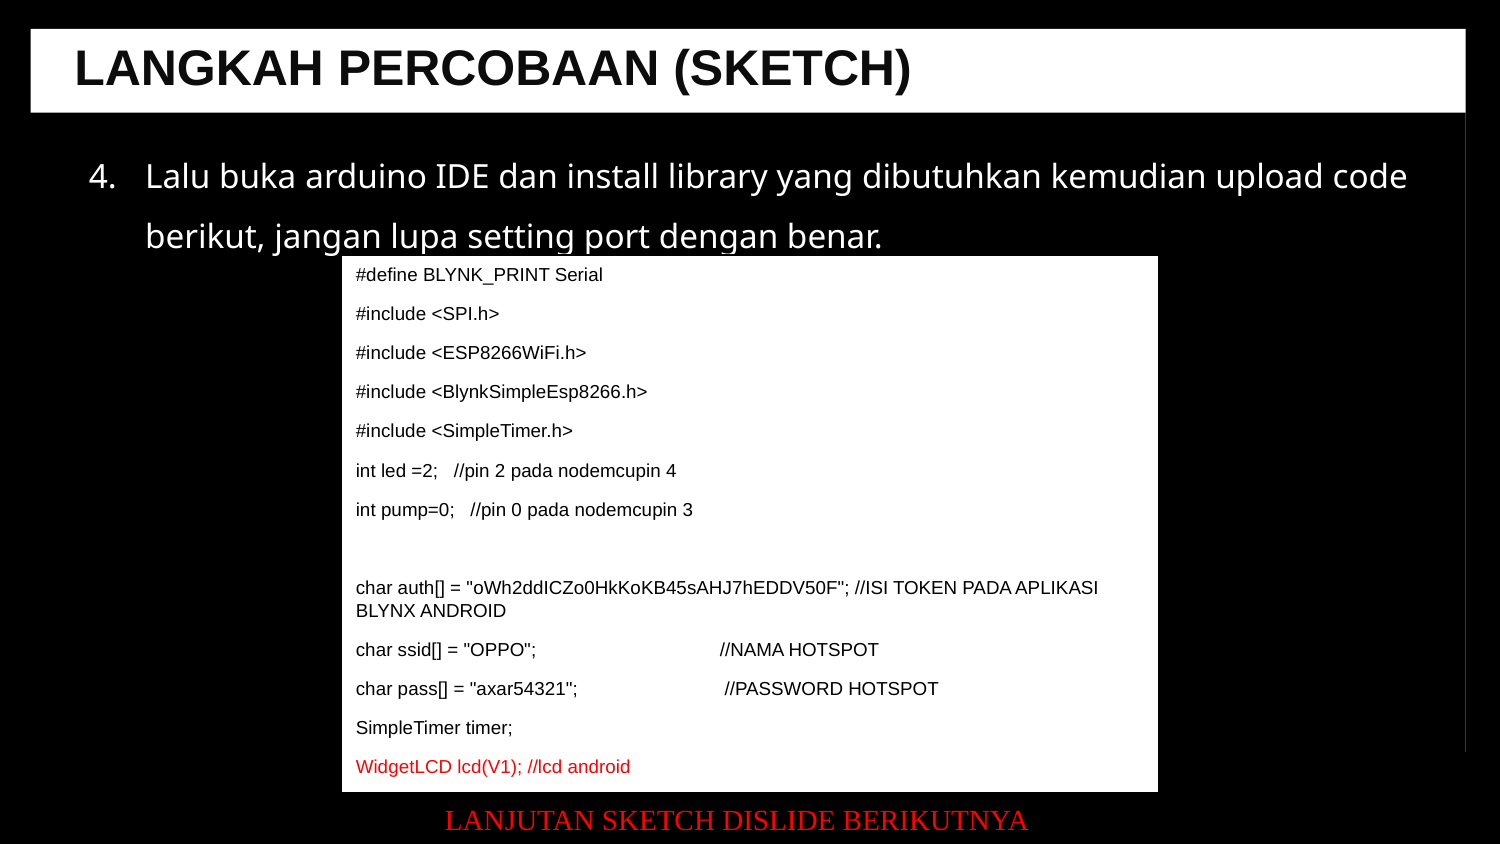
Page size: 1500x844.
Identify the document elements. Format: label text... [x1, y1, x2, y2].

text_box [28, 112, 1466, 754]
text_box #define BLYNK_PRINT Serial #include <SPI.h> #include <ESP8266WiFi.h> #include <BlynkSimpleEsp8266.h> #include <SimpleTimer.h> int led =2; //pin 2 pada nodemcupin 4 int pump=0; //pin 0 pada nodemcupin 3 char auth[] = "oWh2ddICZo0HkKoKB45sAHJ7hEDDV50F"; //ISI TOKEN PADA APLIKASI BLYNX ANDROID char ssid[] = "OPPO"; //NAMA HOTSPOT char pass[] = "axar54321"; //PASSWORD HOTSPOT SimpleTimer timer; WidgetLCD lcd(V1); //lcd android [340, 255, 1159, 793]
text_box Lalu buka arduino IDE dan install library yang dibutuhkan kemudian upload code berikut, jangan lupa setting port dengan benar. [63, 129, 1422, 824]
text_box LANJUTAN SKETCH DISLIDE BERIKUTNYA [311, 791, 1164, 838]
text_box [0, 0, 1500, 75]
text_box LANGKAH PERCOBAAN (SKETCH) [63, 75, 1412, 113]
